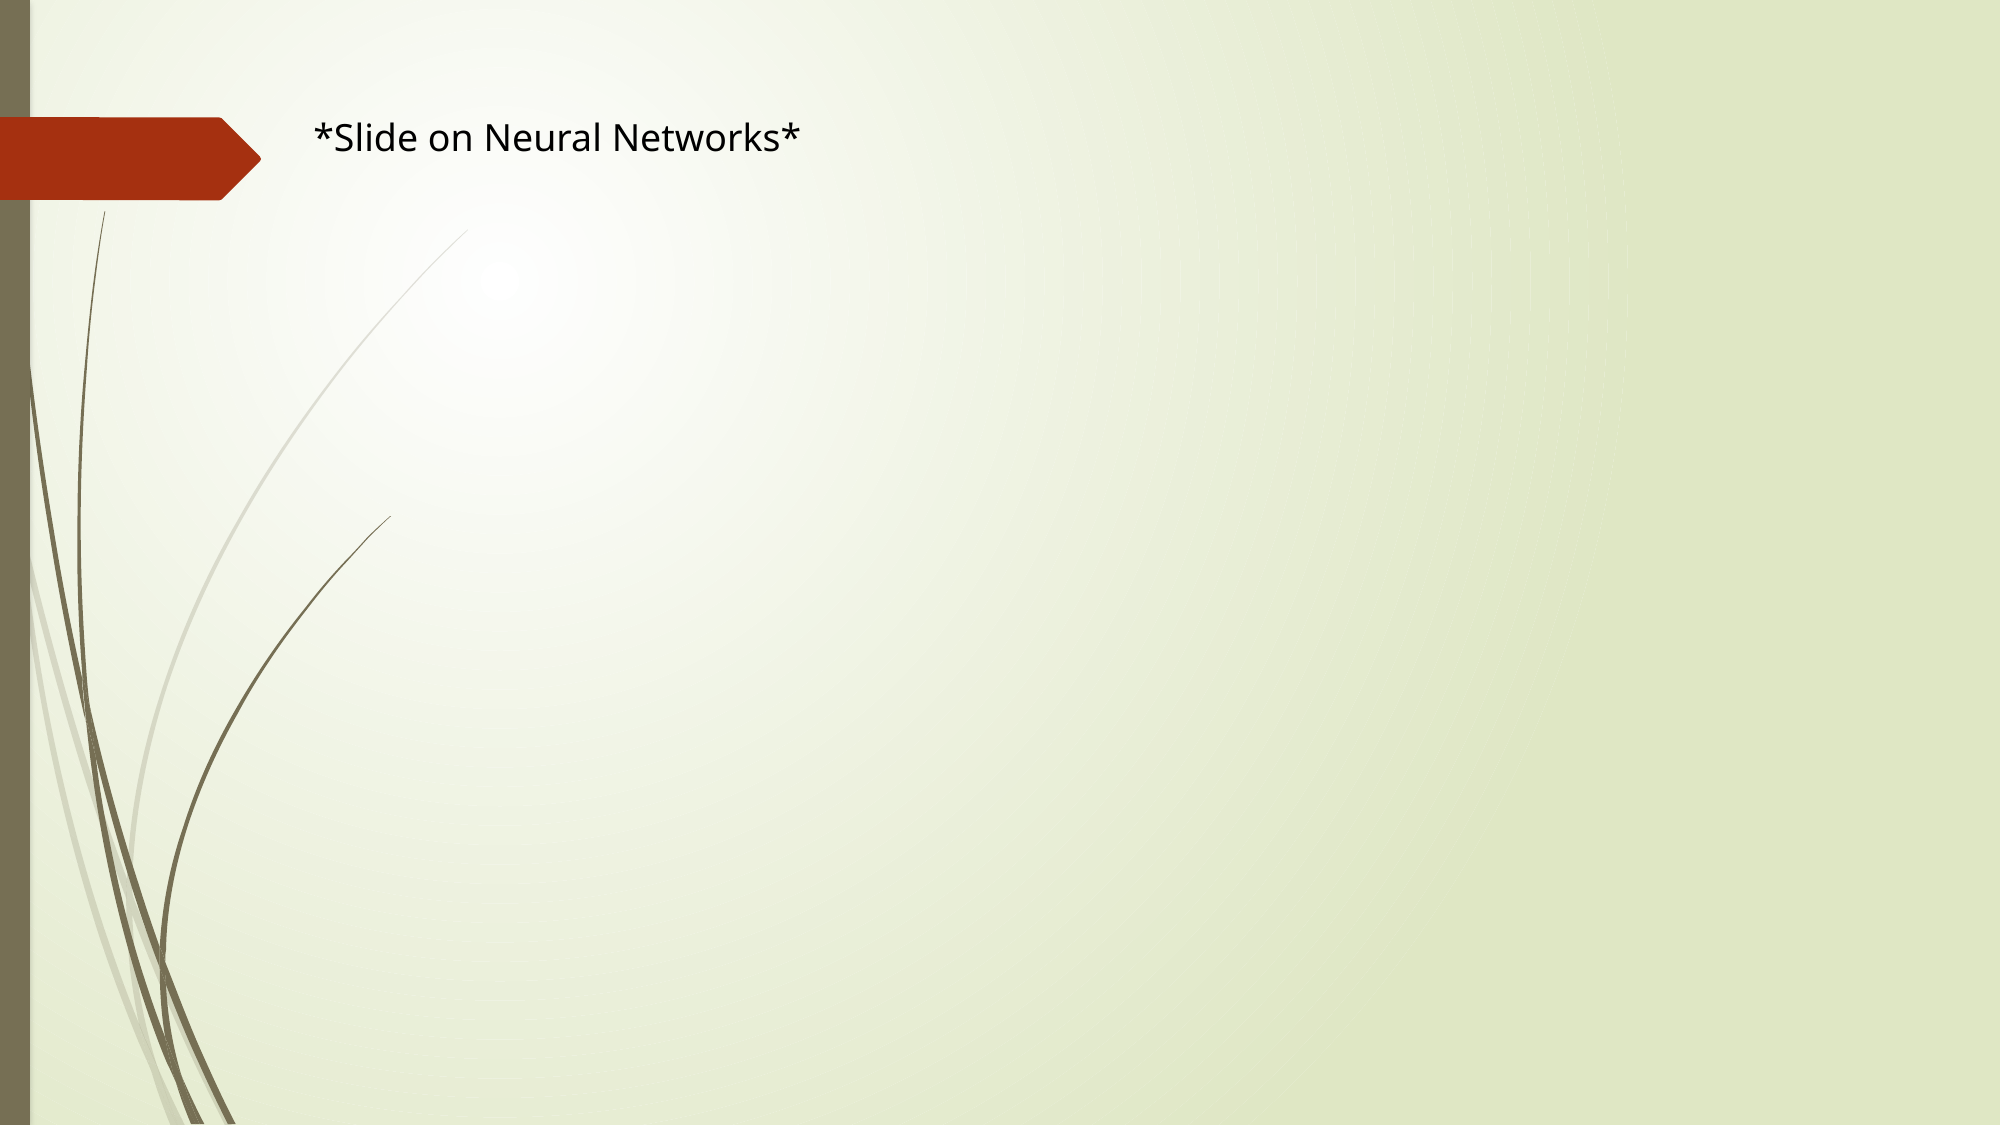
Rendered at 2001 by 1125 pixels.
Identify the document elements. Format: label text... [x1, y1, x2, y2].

text_box *Slide on Neural Networks* [298, 107, 1705, 167]
